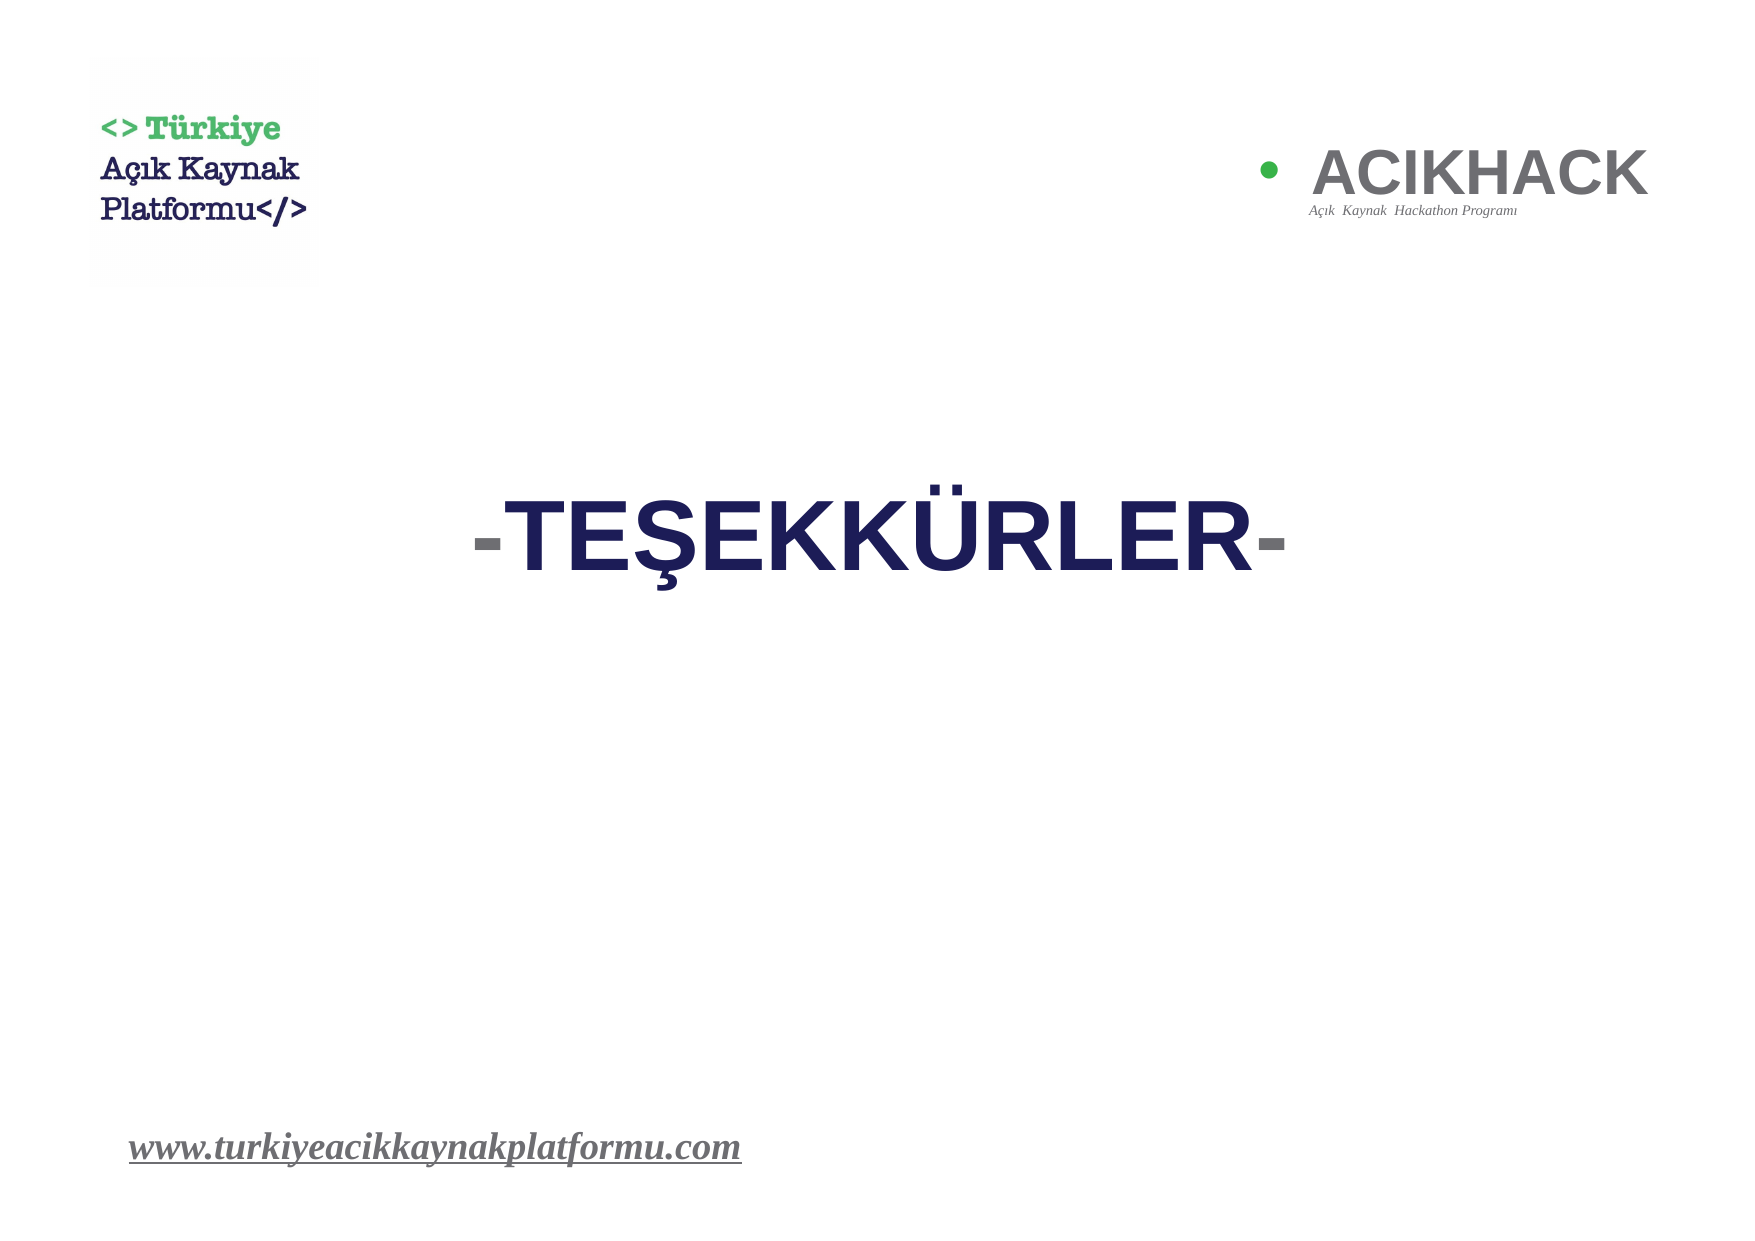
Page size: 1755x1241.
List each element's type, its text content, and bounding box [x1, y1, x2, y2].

text_box Açık Kaynak Hackathon Programı [1307, 199, 1618, 219]
text_box ACIKHACK [1256, 129, 1668, 208]
footer www.turkiyeacikkaynakplatformu.com [116, 1113, 752, 1168]
picture [89, 57, 319, 288]
text_box -TEŞEKKÜRLER- [469, 468, 1341, 591]
